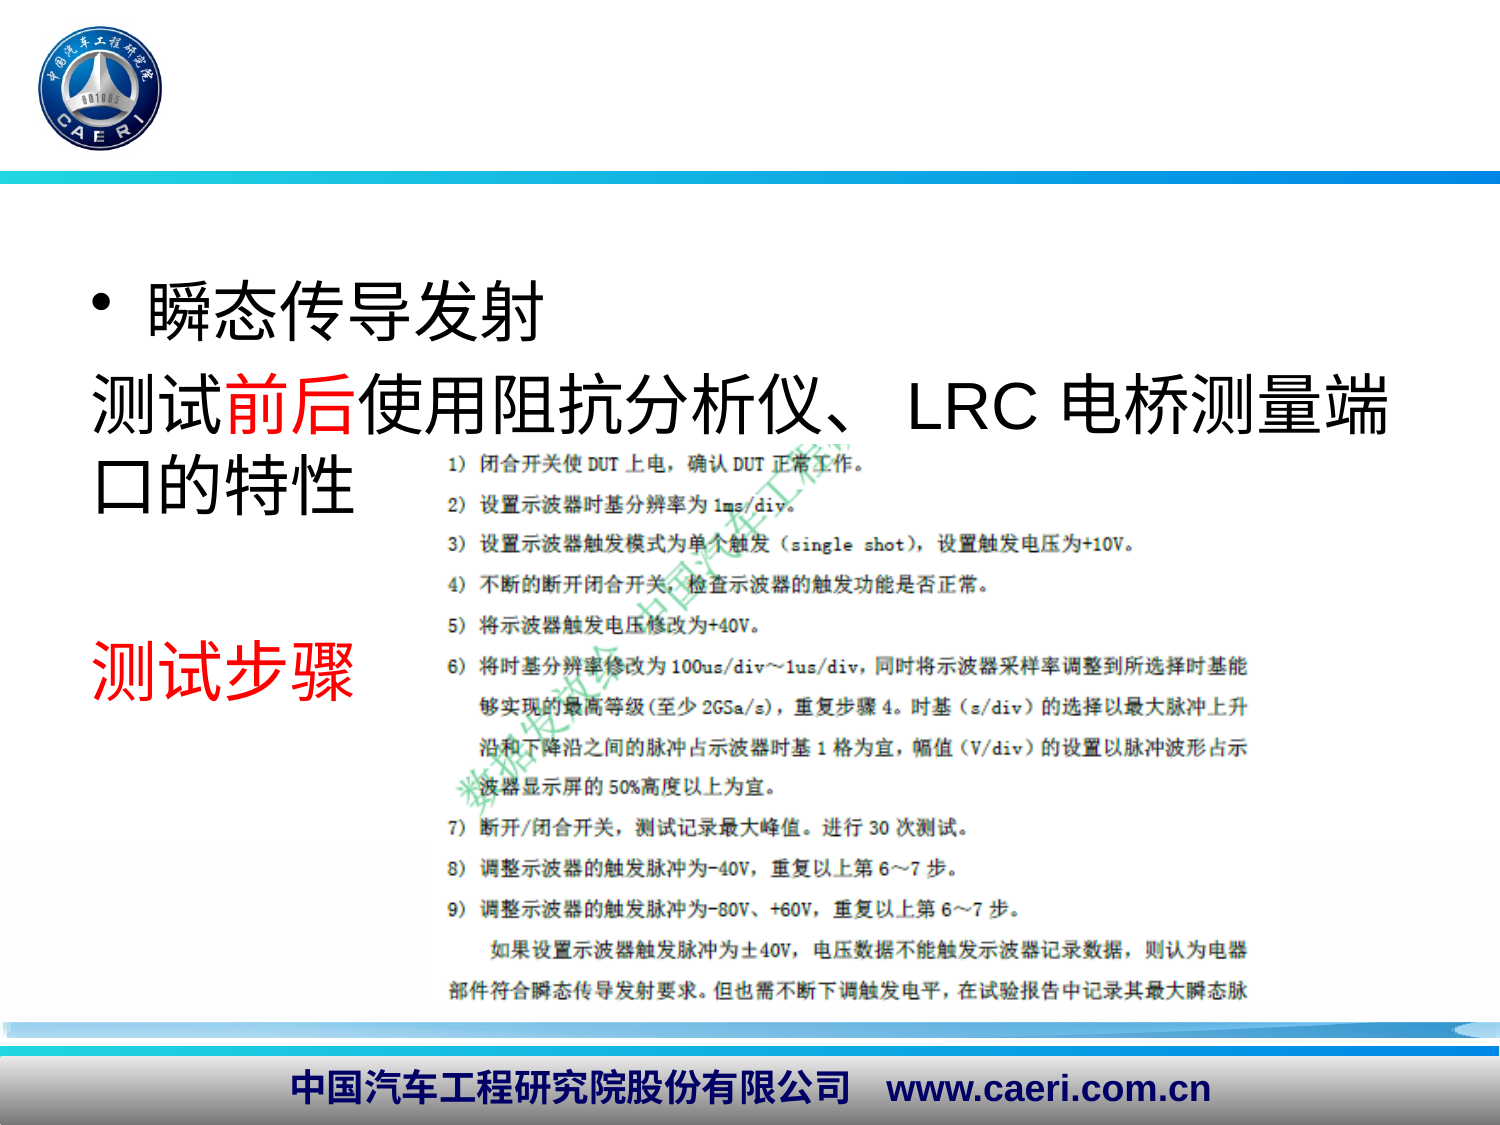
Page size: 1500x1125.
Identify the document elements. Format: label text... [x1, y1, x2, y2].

picture [0, 444, 1500, 1038]
picture [35, 23, 164, 153]
list 瞬态传导发射 测试前后使用阻抗分析仪、LRC电桥测量端口的特性 测试步骤 [75, 262, 1425, 1005]
